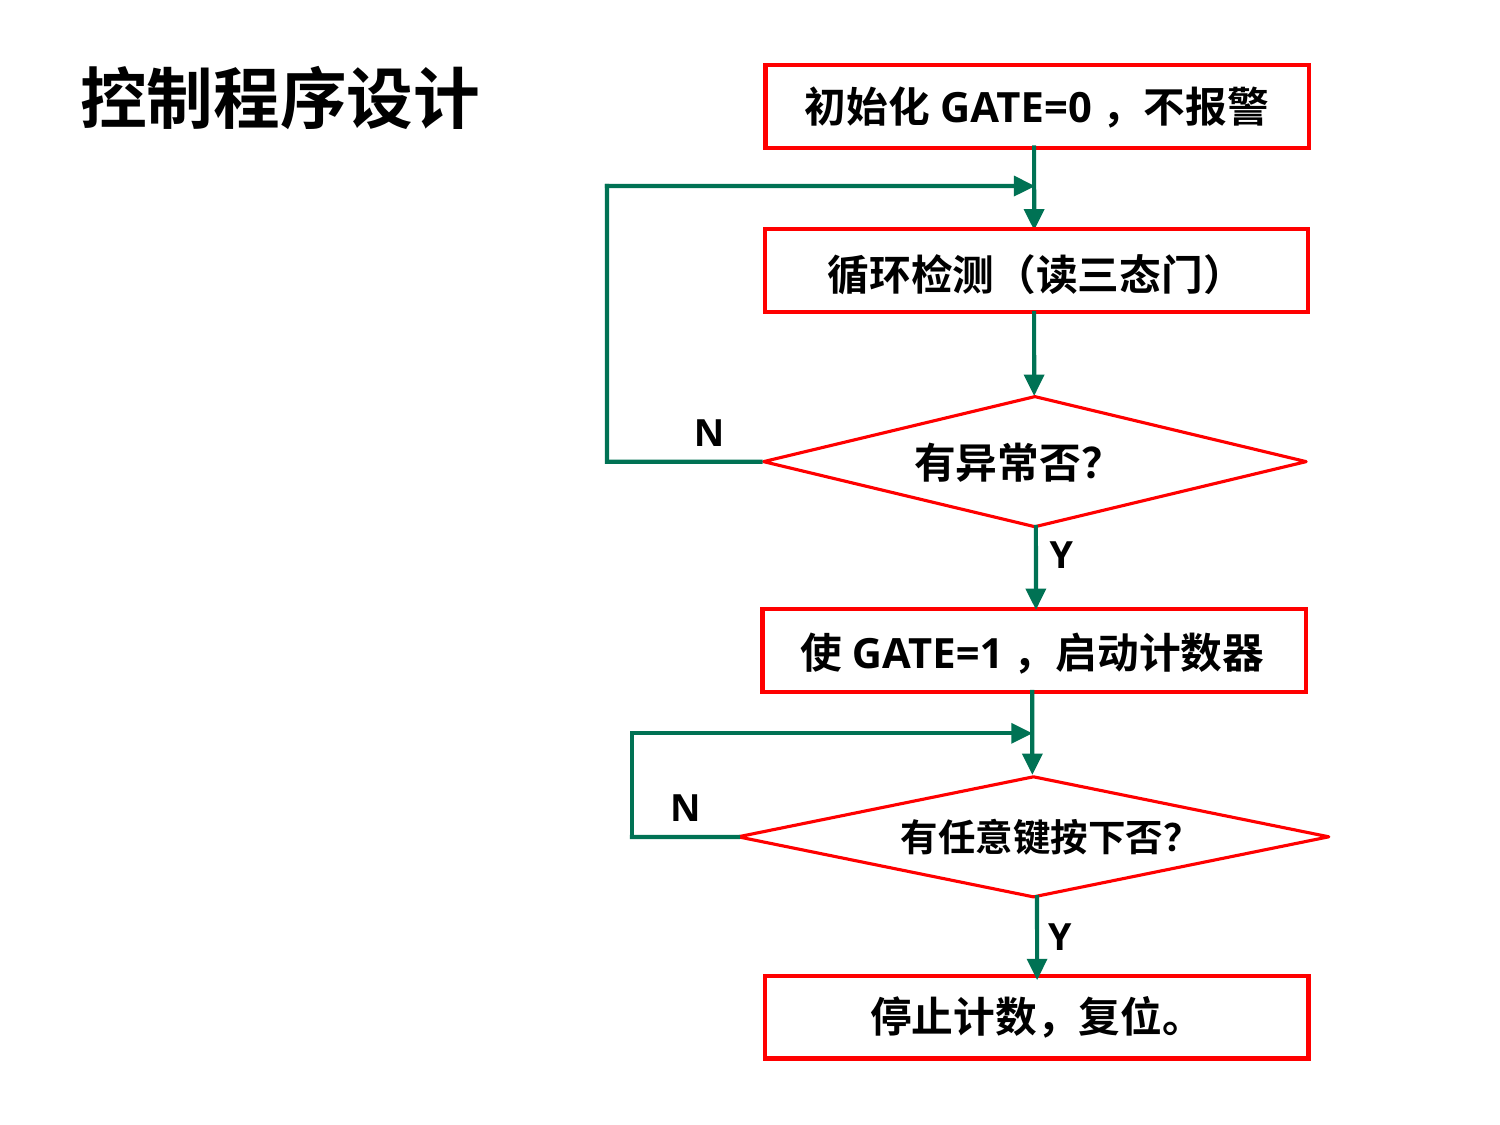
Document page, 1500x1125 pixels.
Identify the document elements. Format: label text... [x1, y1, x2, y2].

text_box 初始化GATE=0，不报警 [765, 73, 1309, 139]
text_box N [679, 401, 762, 462]
text_box 使GATE=1，启动计数器 [760, 619, 1304, 684]
title 控制程序设计 [64, 30, 881, 146]
text_box [1023, 312, 1045, 396]
text_box 有异常否？ [763, 396, 1307, 527]
text_box [764, 229, 1308, 241]
text_box [765, 1048, 1309, 1059]
text_box [764, 306, 1308, 312]
text_box N [655, 776, 739, 837]
text_box [765, 975, 1309, 983]
text_box [765, 139, 1309, 148]
text_box 循环检测（读三态门） [764, 241, 1308, 306]
text_box [1022, 734, 1043, 775]
text_box [632, 722, 1033, 744]
text_box [1023, 187, 1045, 229]
text_box [765, 65, 1309, 73]
text_box [1026, 959, 1045, 980]
text_box [607, 175, 1035, 197]
text_box [762, 609, 1306, 692]
text_box 停止计数，复位。 [765, 983, 1309, 1048]
text_box [1025, 583, 1047, 610]
text_box 有任意键按下否？ [739, 776, 1329, 897]
text_box Y [1034, 523, 1118, 583]
text_box Y [1033, 905, 1117, 965]
